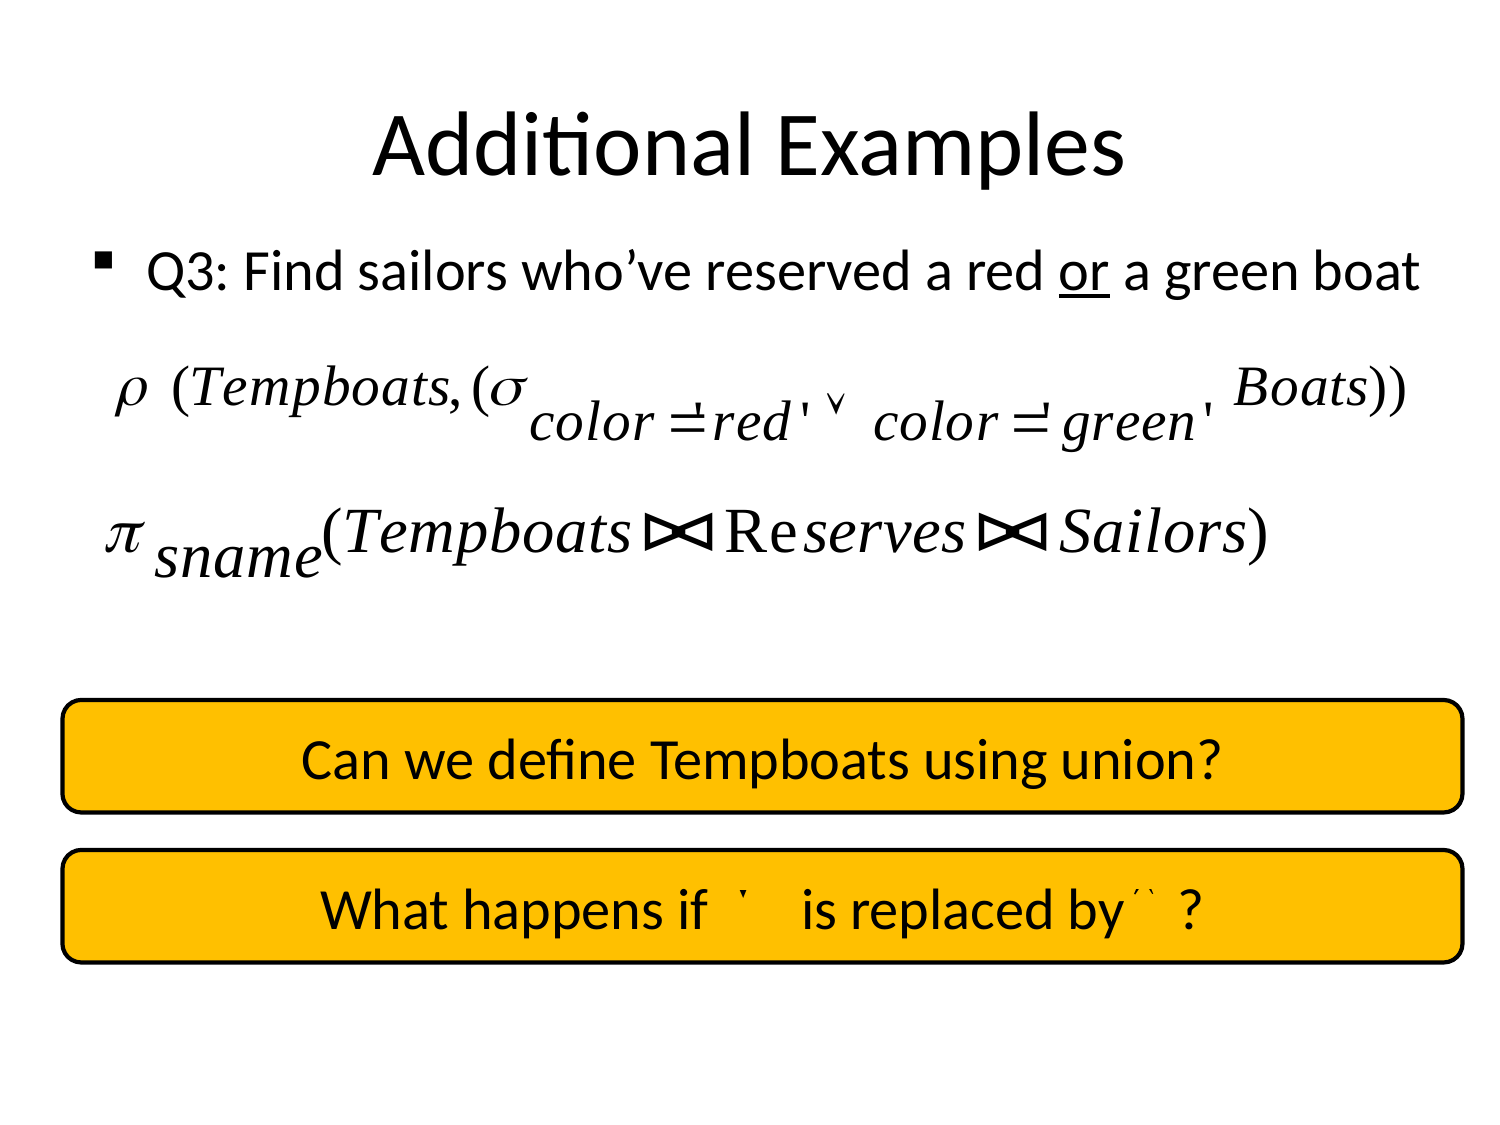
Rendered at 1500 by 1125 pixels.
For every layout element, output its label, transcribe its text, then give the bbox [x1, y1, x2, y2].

list Q3: Find sailors who’ve reserved a red or a green boat [75, 224, 1480, 1125]
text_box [110, 362, 1476, 501]
text_box What happens if is replaced by ? [60, 847, 1465, 965]
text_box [1130, 889, 1241, 950]
text_box Can we define Tempboats using union? [60, 697, 1465, 815]
title Additional Examples [75, 45, 1425, 224]
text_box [722, 890, 873, 965]
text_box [103, 503, 1336, 630]
